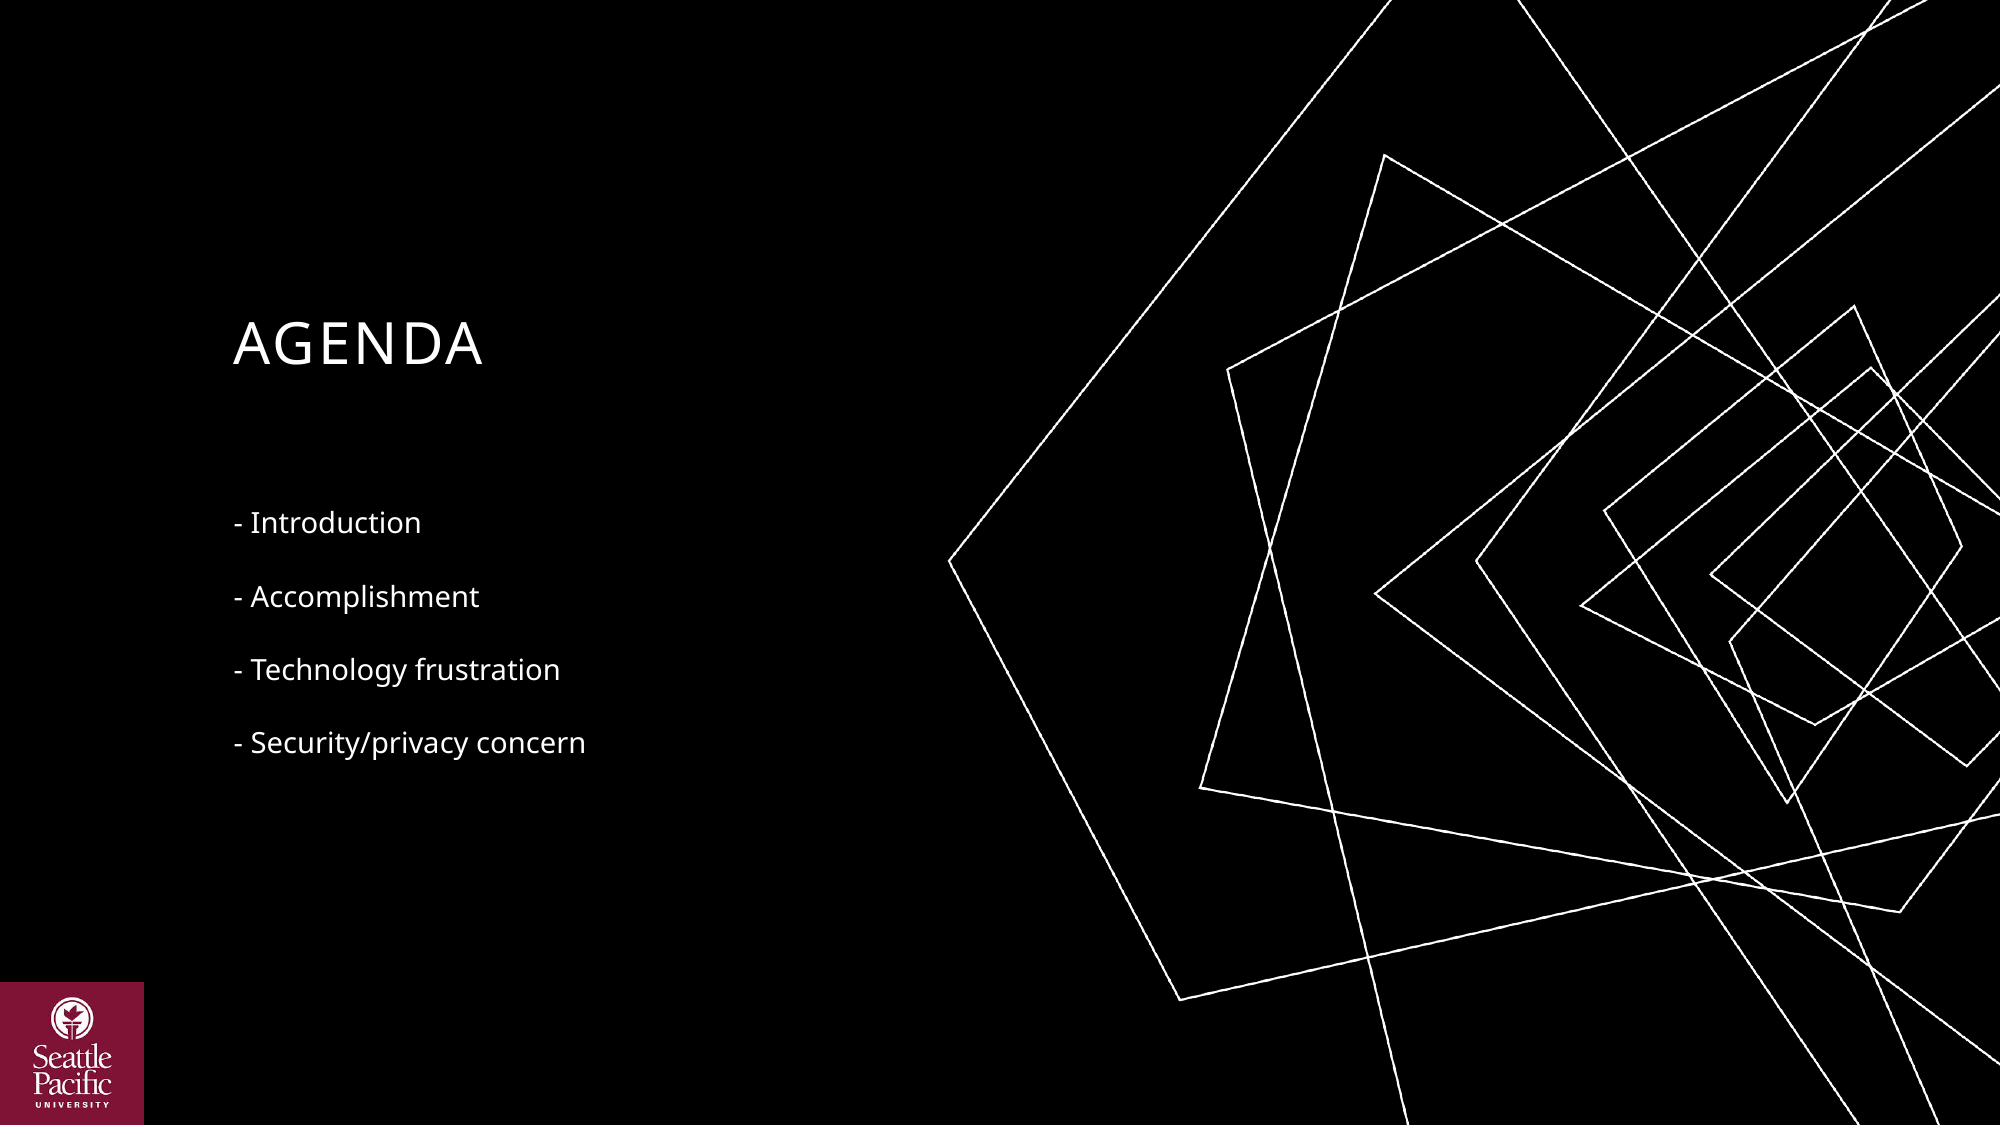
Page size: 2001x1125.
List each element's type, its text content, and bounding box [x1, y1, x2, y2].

list - Introduction - Accomplishment - Technology frustration - Security/privacy concern [218, 479, 694, 893]
picture [0, 982, 144, 1125]
picture [900, 0, 2000, 1125]
title AGENDA [218, 167, 694, 385]
